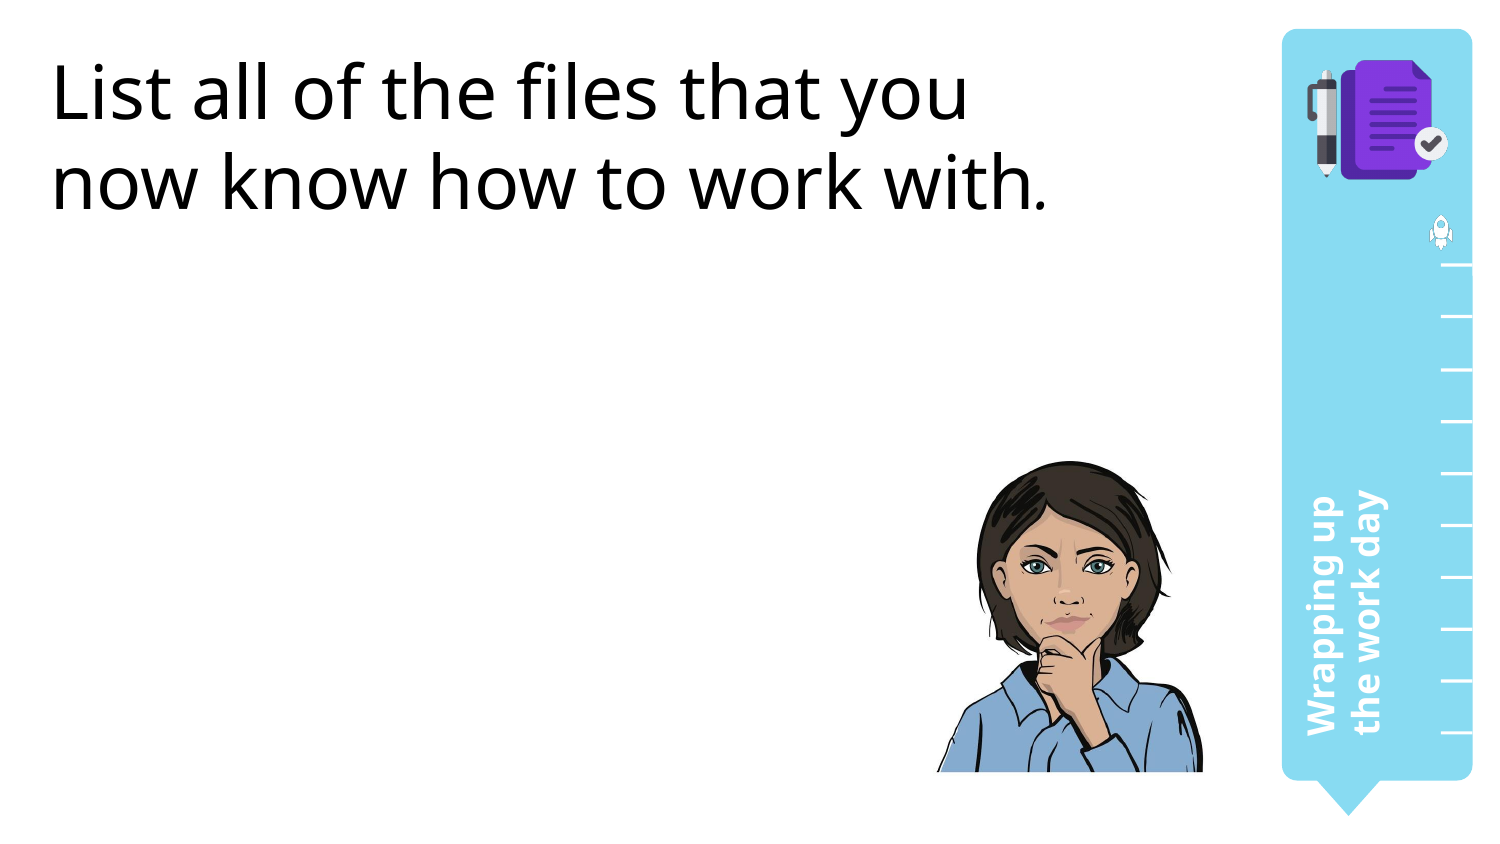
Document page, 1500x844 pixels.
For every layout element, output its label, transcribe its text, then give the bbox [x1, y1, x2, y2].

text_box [1281, 217, 1473, 817]
picture [1281, 28, 1473, 256]
text_box List all of the files that you now know how to work with. [50, 44, 1068, 369]
picture [899, 448, 1271, 811]
